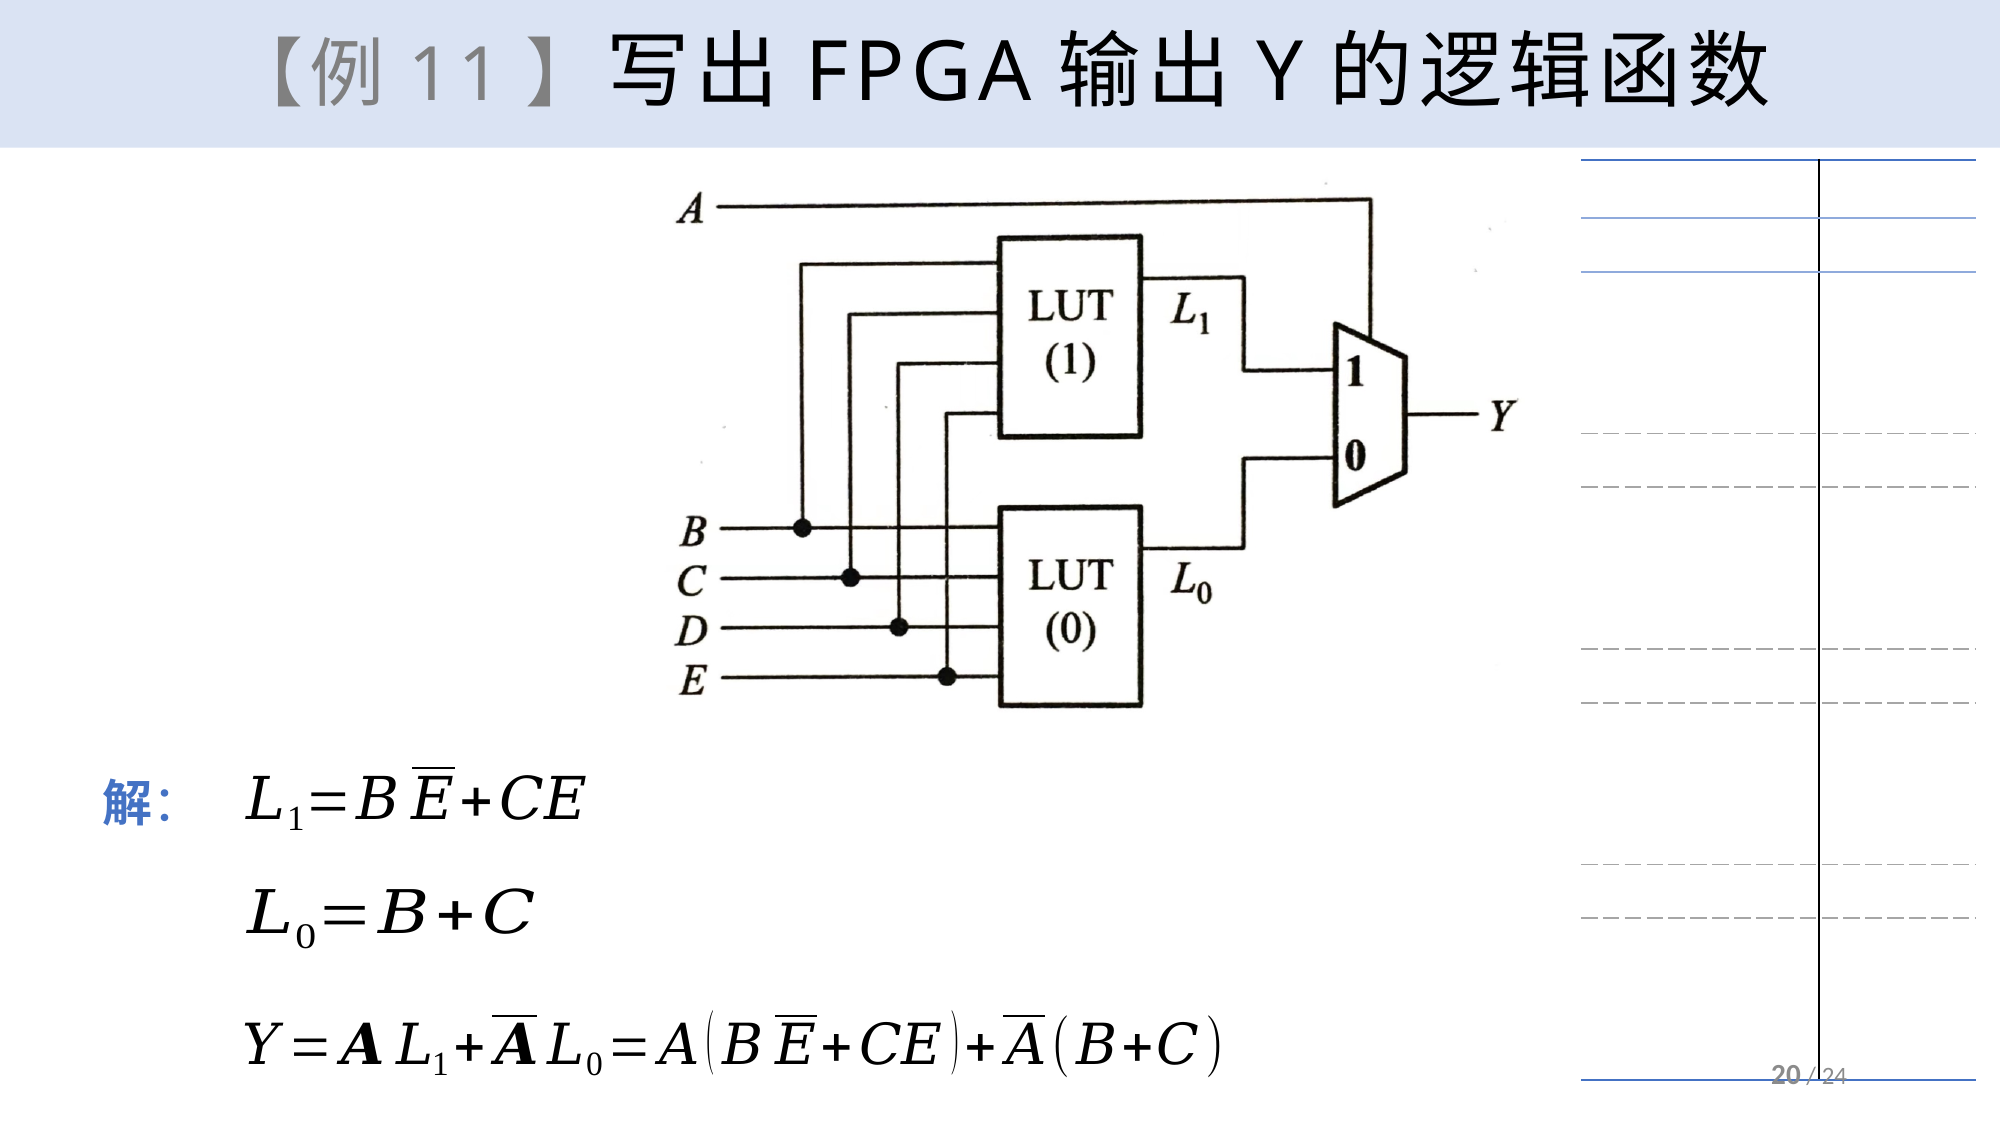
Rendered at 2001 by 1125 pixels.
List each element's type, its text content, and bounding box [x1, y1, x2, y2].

slide_number 20 / 24 [1412, 1042, 1863, 1103]
picture [654, 168, 1526, 719]
title 【例11】写出FPGA输出Y的逻辑函数 [0, 0, 2000, 148]
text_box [87, 763, 1225, 1084]
